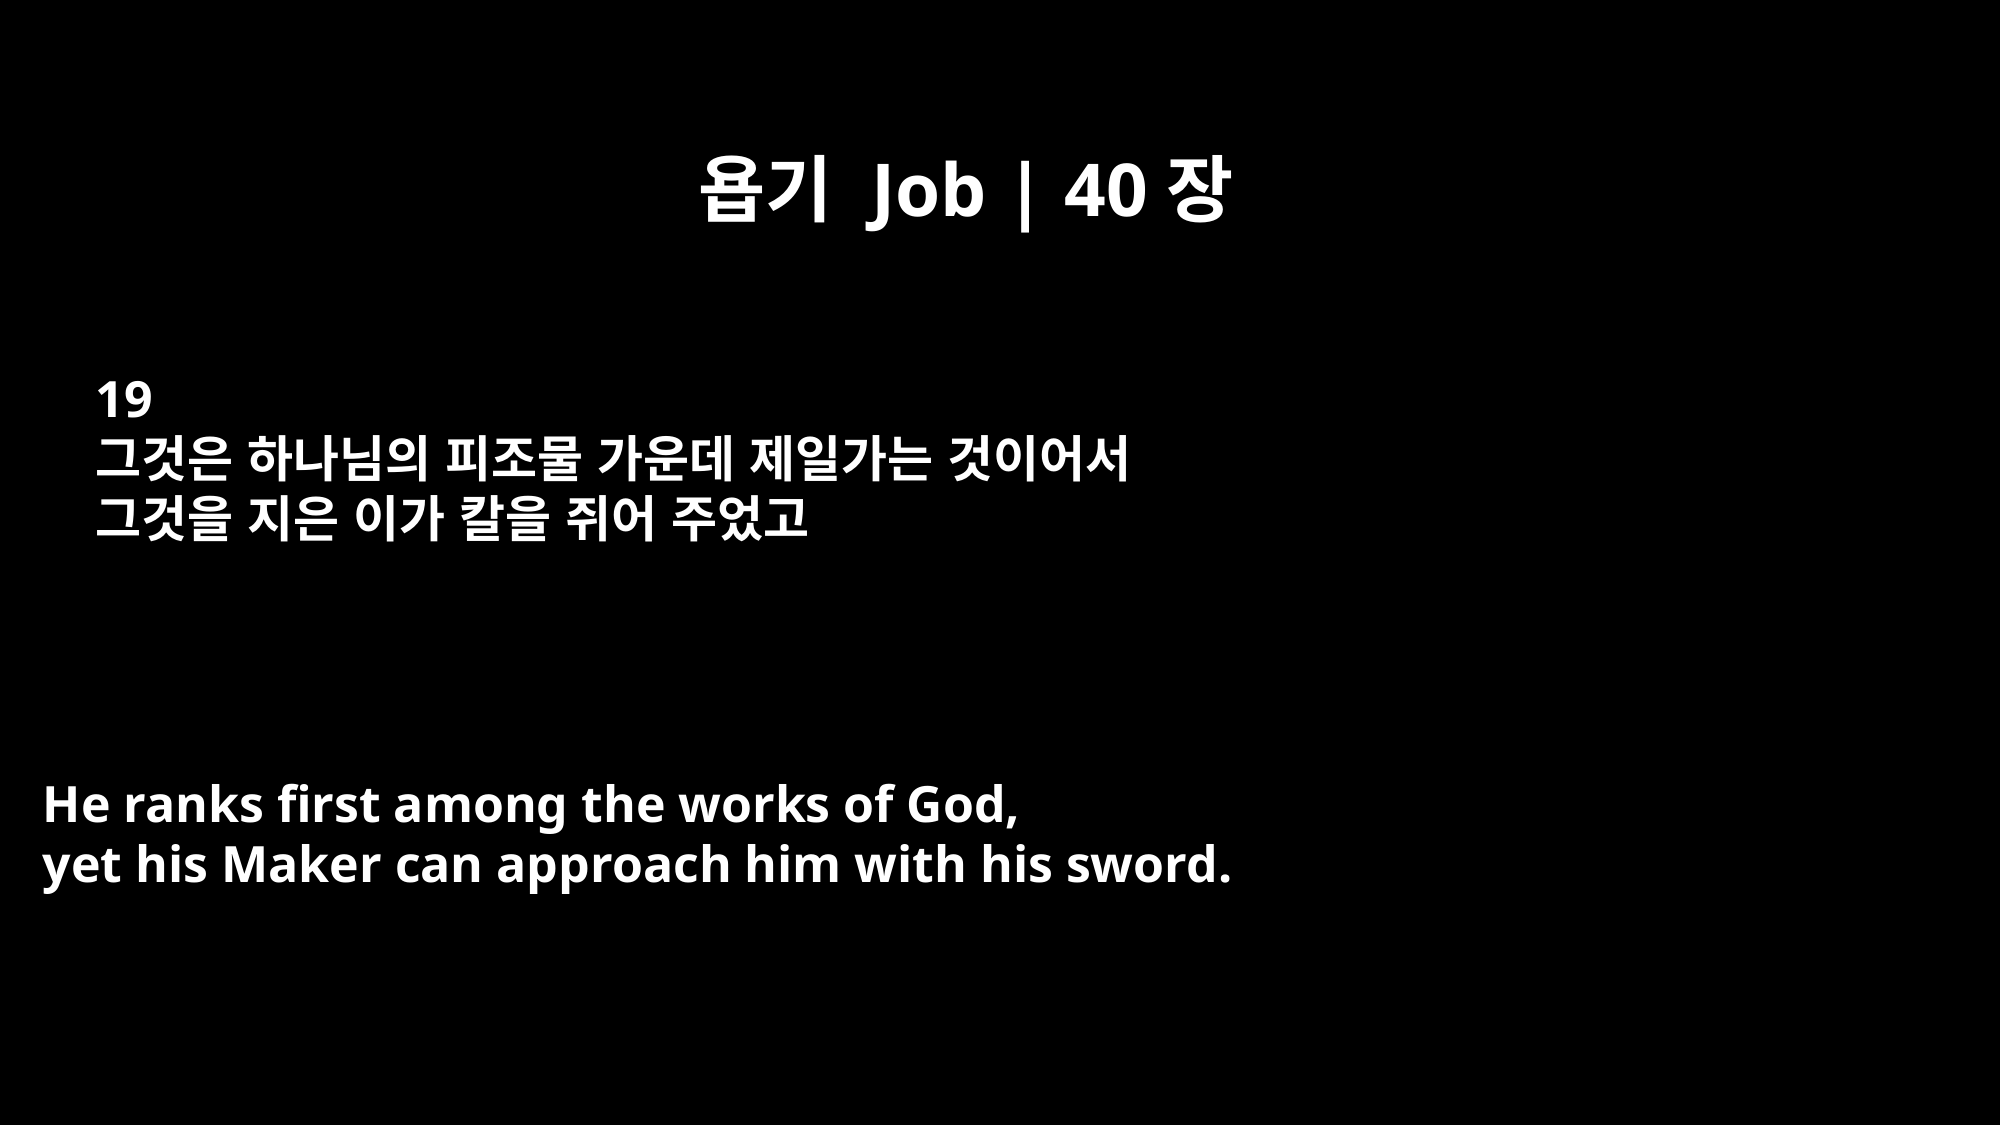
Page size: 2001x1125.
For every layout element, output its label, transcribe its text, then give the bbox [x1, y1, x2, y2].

text_box 19 그것은 하나님의 피조물 가운데 제일가는 것이어서 그것을 지은 이가 칼을 쥐어 주었고 [80, 359, 1161, 555]
text_box He ranks first among the works of God, yet his Maker can approach him with his sword. [28, 764, 1248, 900]
text_box 욥기 Job | 40장 [683, 136, 1249, 239]
